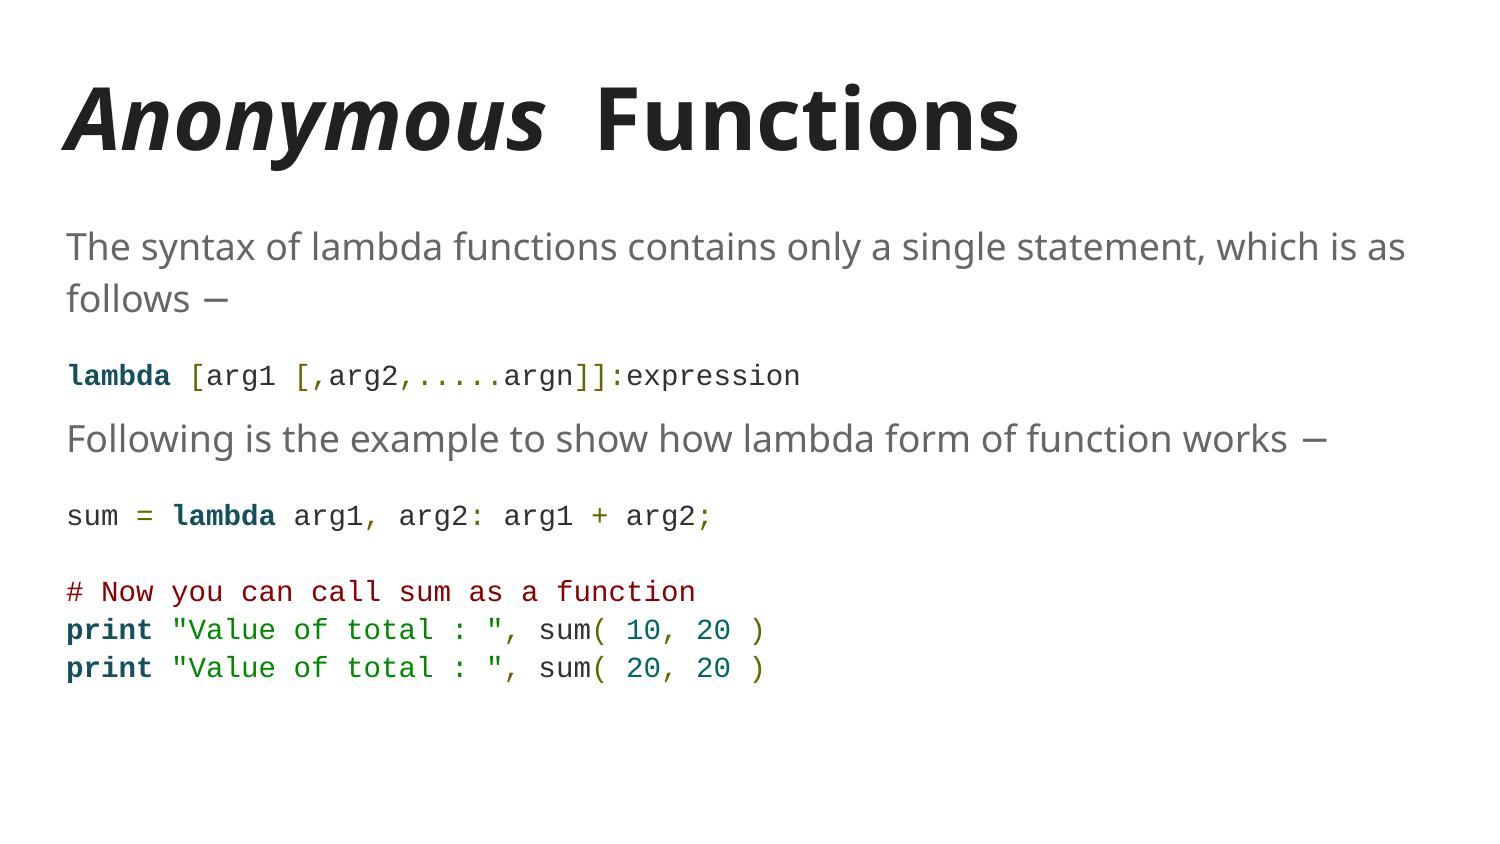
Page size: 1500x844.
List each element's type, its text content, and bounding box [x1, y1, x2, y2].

list The syntax of lambda functions contains only a single statement, which is as follows − lambda [arg1 [,arg2,.....argn]]:expression Following is the example to show how lambda form of function works − sum = lambda arg1, arg2: arg1 + arg2; # Now you can call sum as a function print "Value of total : ", sum( 10, 20 ) print "Value of total : ", sum( 20, 20 ) [51, 201, 1449, 750]
title Anonymous Functions [51, 48, 1449, 180]
